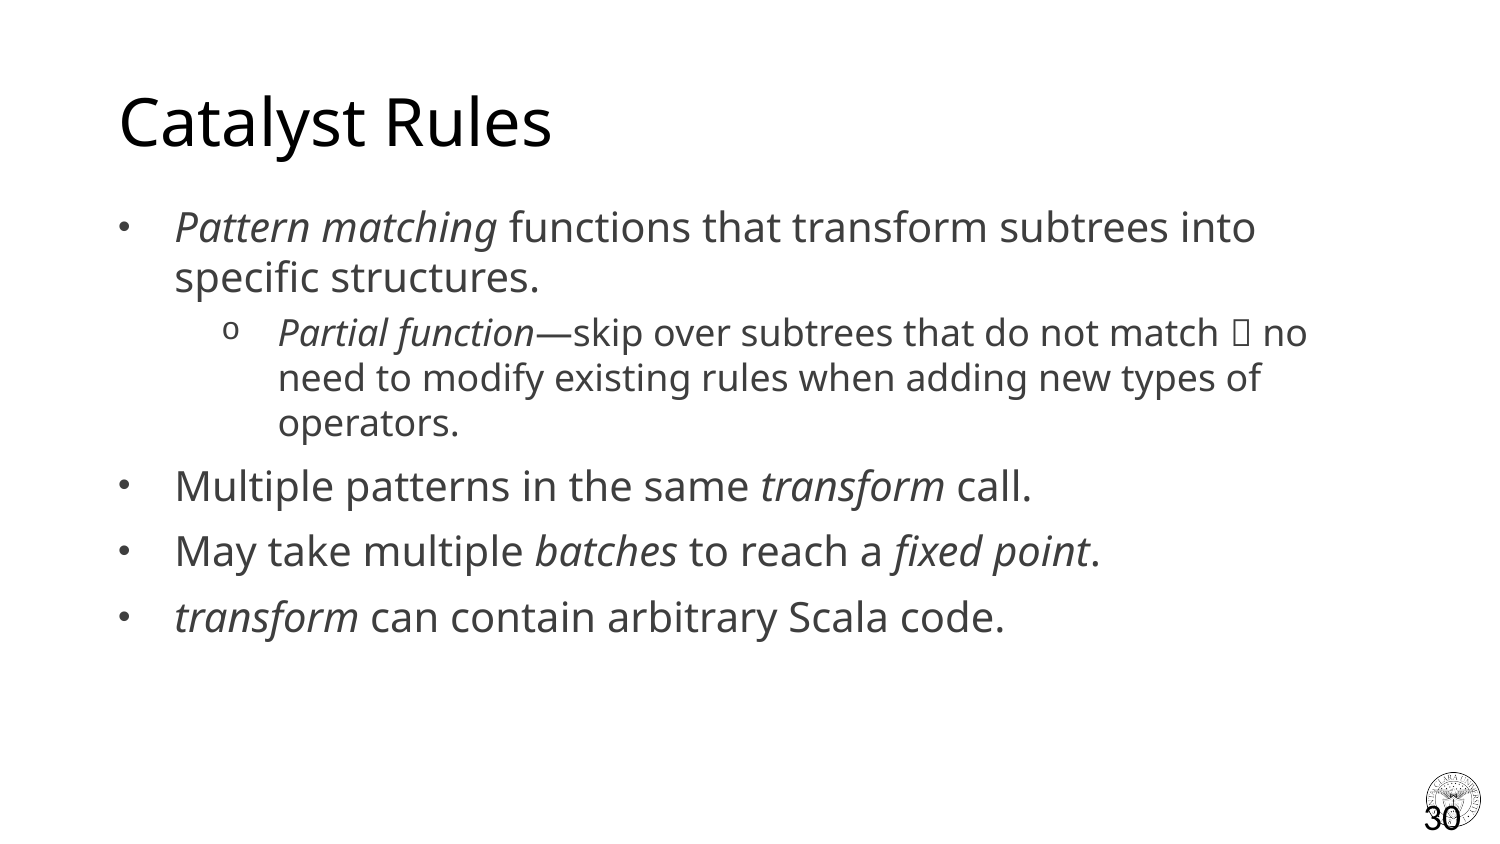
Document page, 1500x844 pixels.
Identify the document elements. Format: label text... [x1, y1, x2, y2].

list Pattern matching functions that transform subtrees into specific structures. Partial function—skip over subtrees that do not match  no need to modify existing rules when adding new types of operators. Multiple patterns in the same transform call. May take multiple batches to reach a fixed point. transform can contain arbitrary Scala code. [103, 193, 1397, 760]
title Catalyst Rules [103, 44, 1397, 169]
picture [1426, 772, 1481, 785]
slide_number 30 [1408, 785, 1500, 830]
